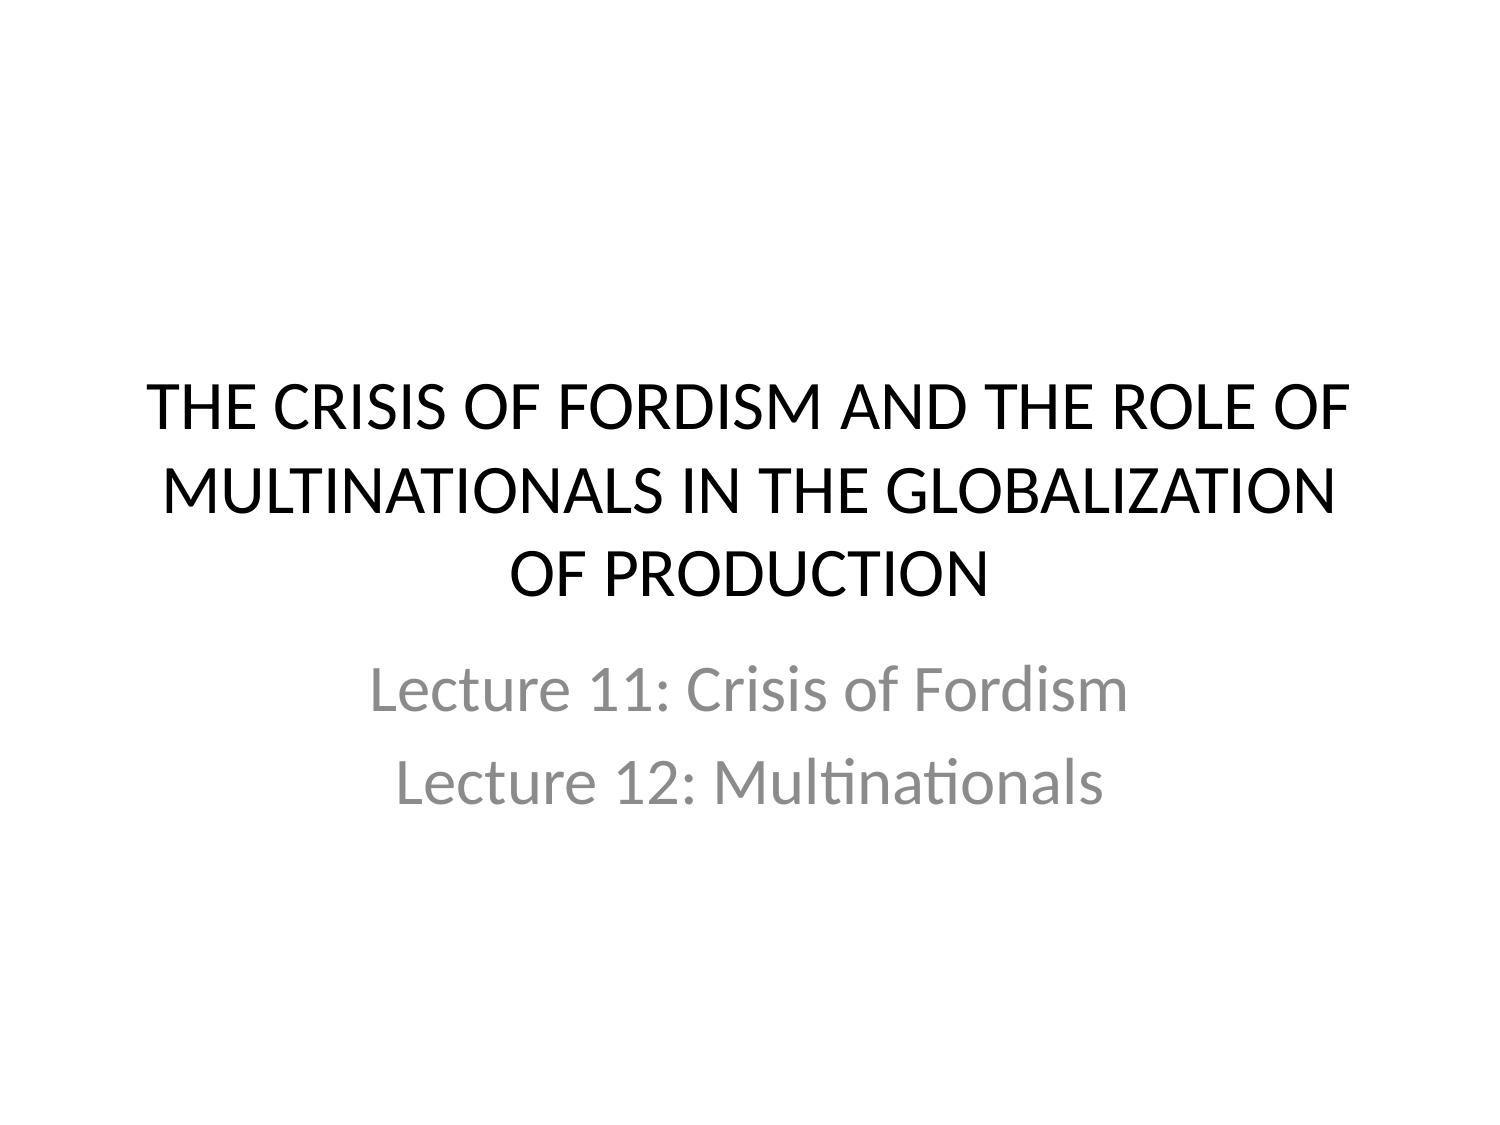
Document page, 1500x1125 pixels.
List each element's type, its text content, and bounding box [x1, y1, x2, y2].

subtitle Lecture 11: Crisis of Fordism Lecture 12: Multinationals [225, 637, 1275, 925]
title THE CRISIS OF FORDISM AND THE ROLE OF MULTINATIONALS IN THE GLOBALIZATION OF PRODUCTION [112, 349, 1388, 621]
